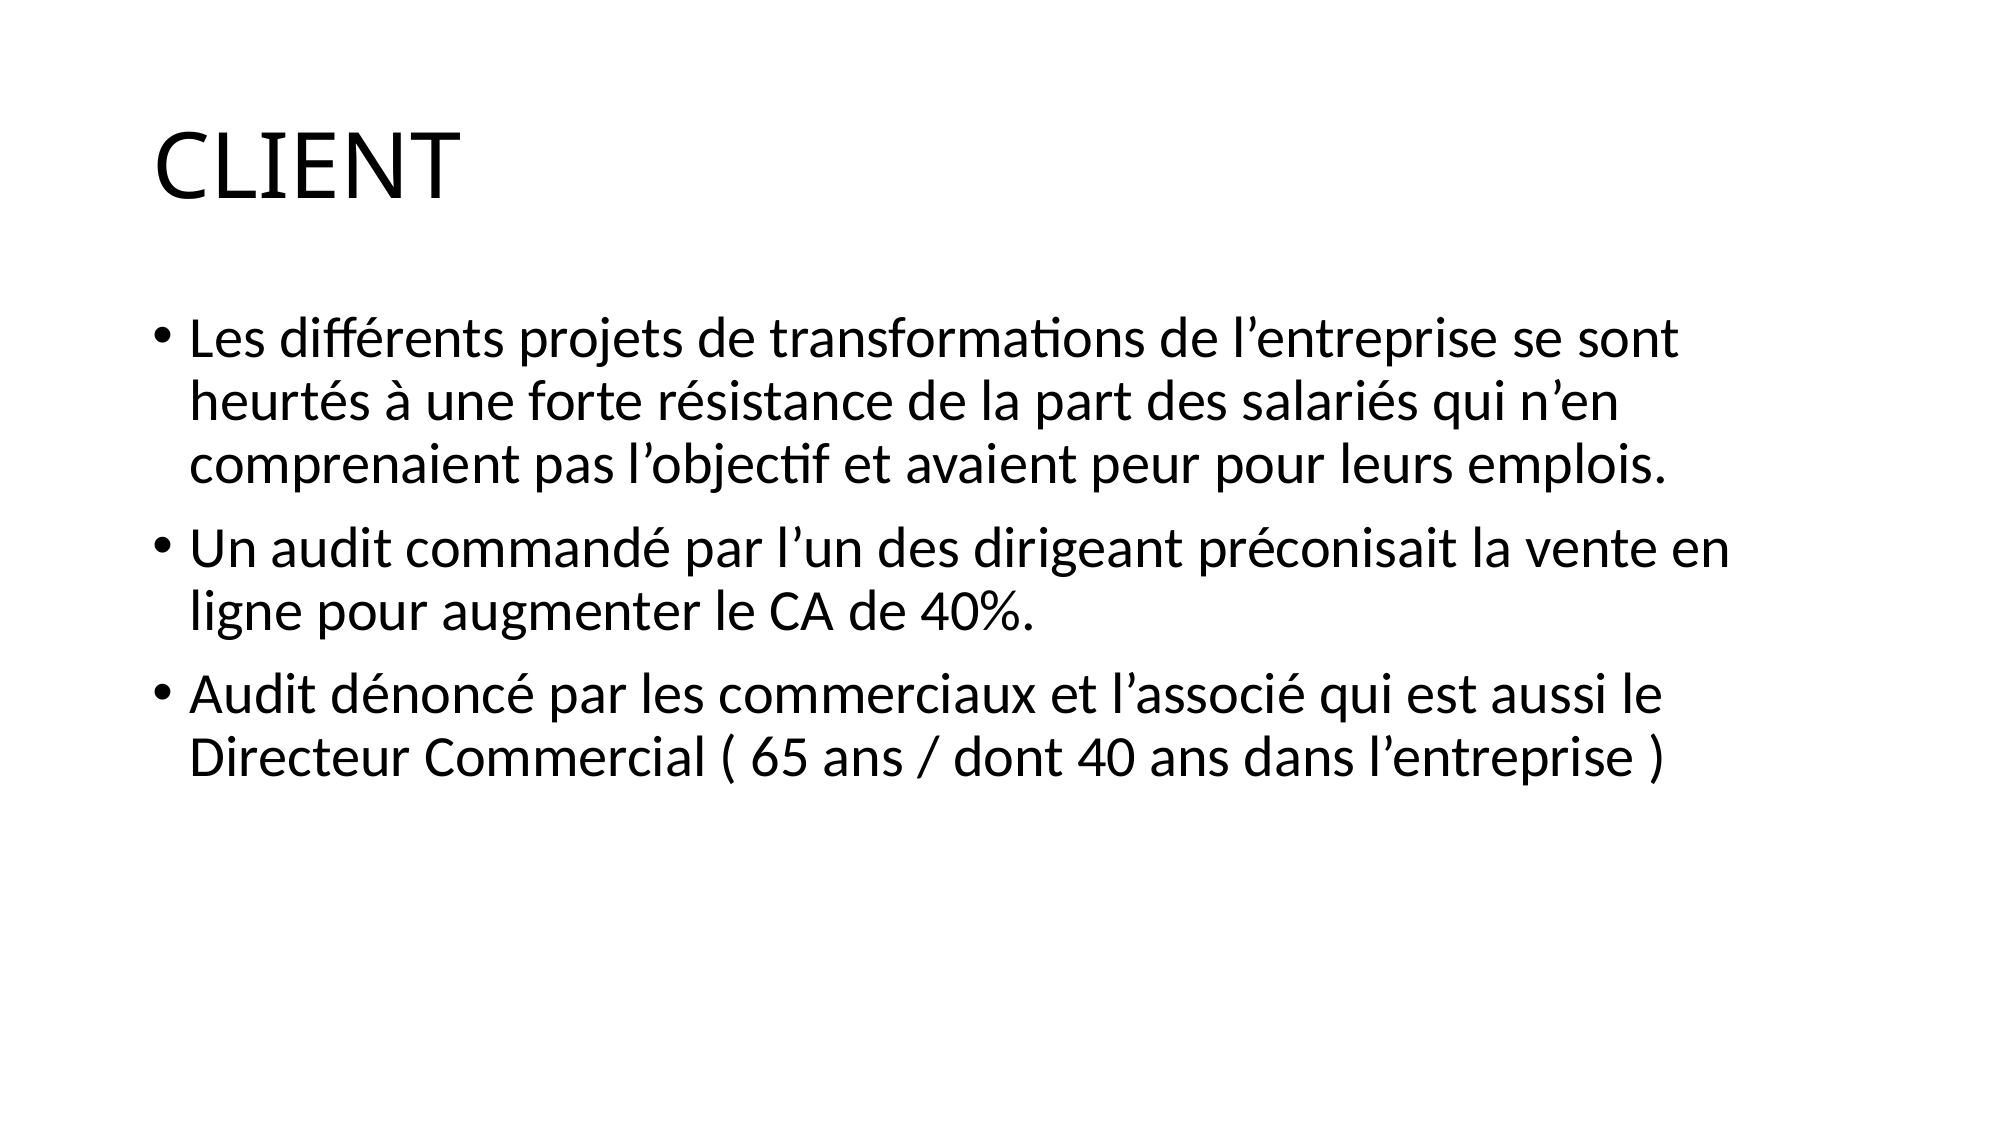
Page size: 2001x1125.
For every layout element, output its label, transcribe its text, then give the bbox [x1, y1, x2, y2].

list Les différents projets de transformations de l’entreprise se sont heurtés à une forte résistance de la part des salariés qui n’en comprenaient pas l’objectif et avaient peur pour leurs emplois. Un audit commandé par l’un des dirigeant préconisait la vente en ligne pour augmenter le CA de 40%. Audit dénoncé par les commerciaux et l’associé qui est aussi le Directeur Commercial ( 65 ans / dont 40 ans dans l’entreprise ) [137, 299, 1863, 1014]
title CLIENT [137, 59, 1863, 278]
